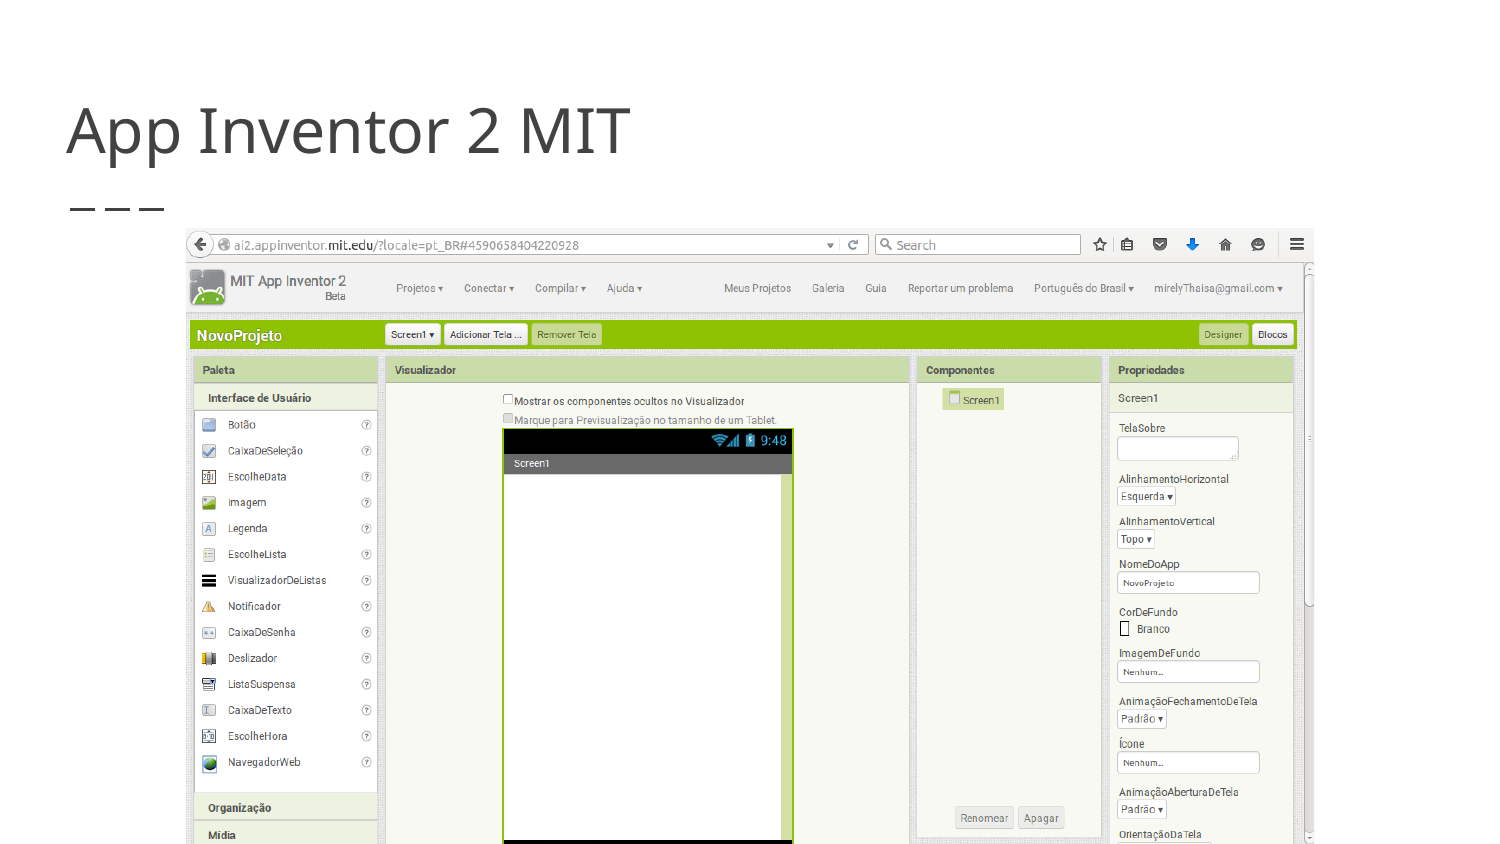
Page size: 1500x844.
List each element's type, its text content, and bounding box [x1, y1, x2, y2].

title App Inventor 2 MIT [51, 61, 1449, 182]
picture [185, 227, 1315, 844]
